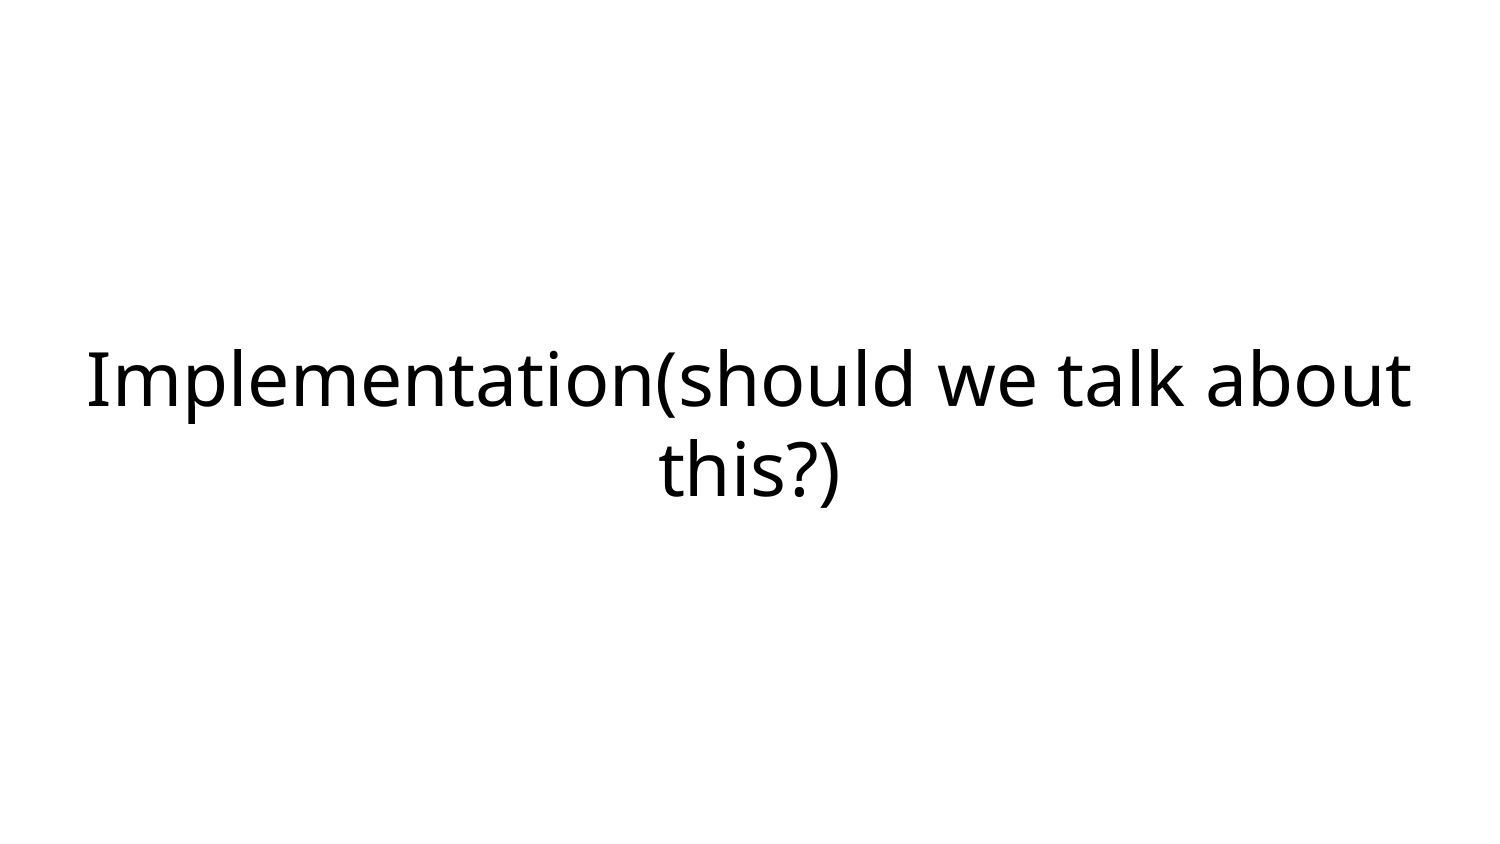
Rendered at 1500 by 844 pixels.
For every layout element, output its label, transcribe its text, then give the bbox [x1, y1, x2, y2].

title Implementation(should we talk about this?) [51, 352, 1449, 491]
